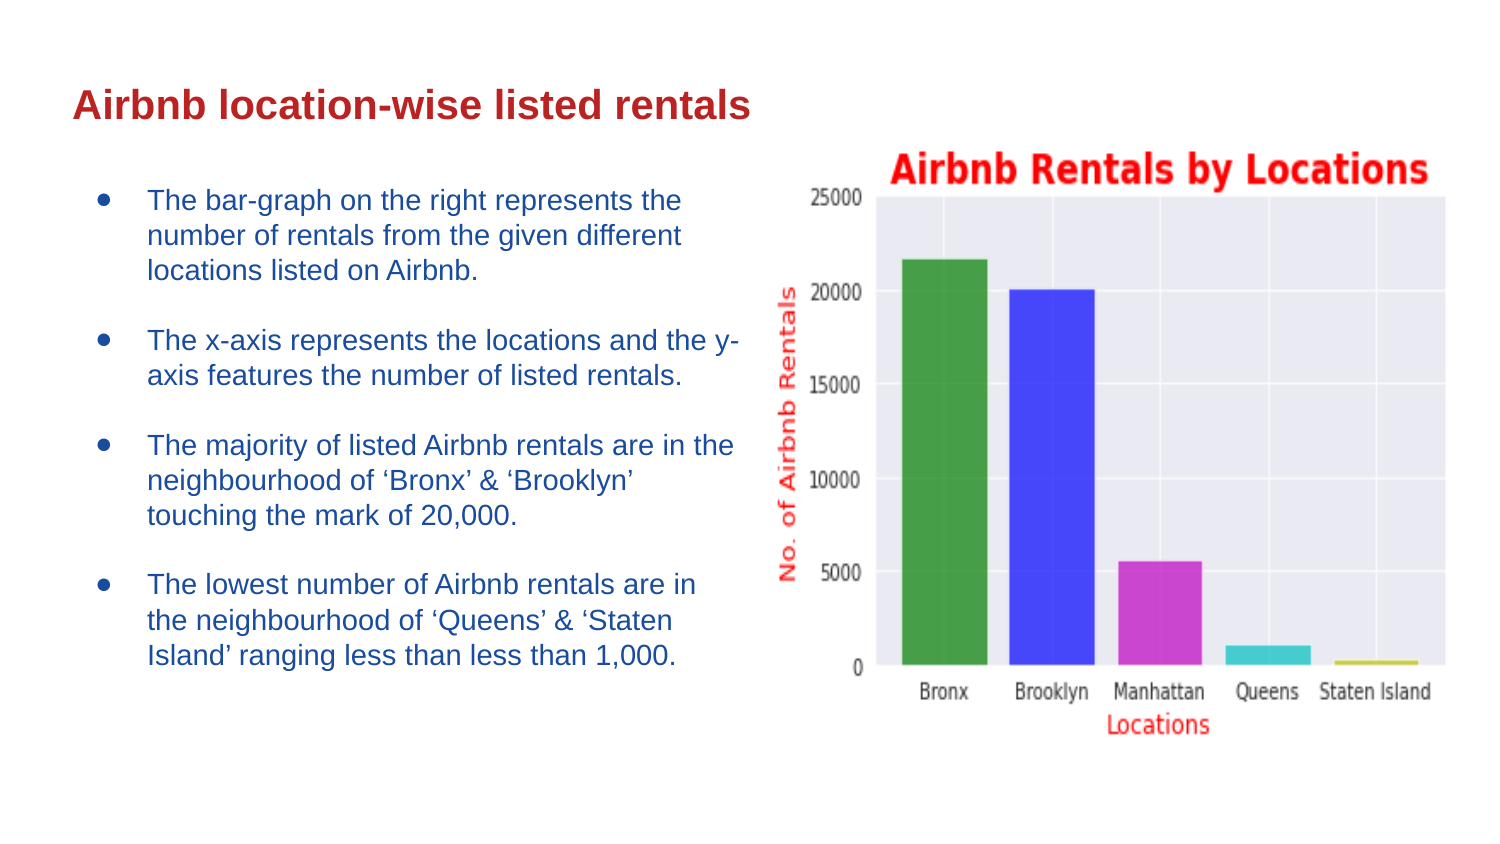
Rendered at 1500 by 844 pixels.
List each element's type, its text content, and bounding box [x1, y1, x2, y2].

text_box Airbnb location-wise listed rentals [56, 63, 1426, 144]
picture [768, 136, 1456, 755]
text_box The bar-graph on the right represents the number of rentals from the given different locations listed on Airbnb. The x-axis represents the locations and the y-axis features the number of listed rentals. The majority of listed Airbnb rentals are in the neighbourhood of ‘Bronx’ & ‘Brooklyn’ touching the mark of 20,000. The lowest number of Airbnb rentals are in the neighbourhood of ‘Queens’ & ‘Staten Island’ ranging less than less than 1,000. [57, 166, 757, 737]
